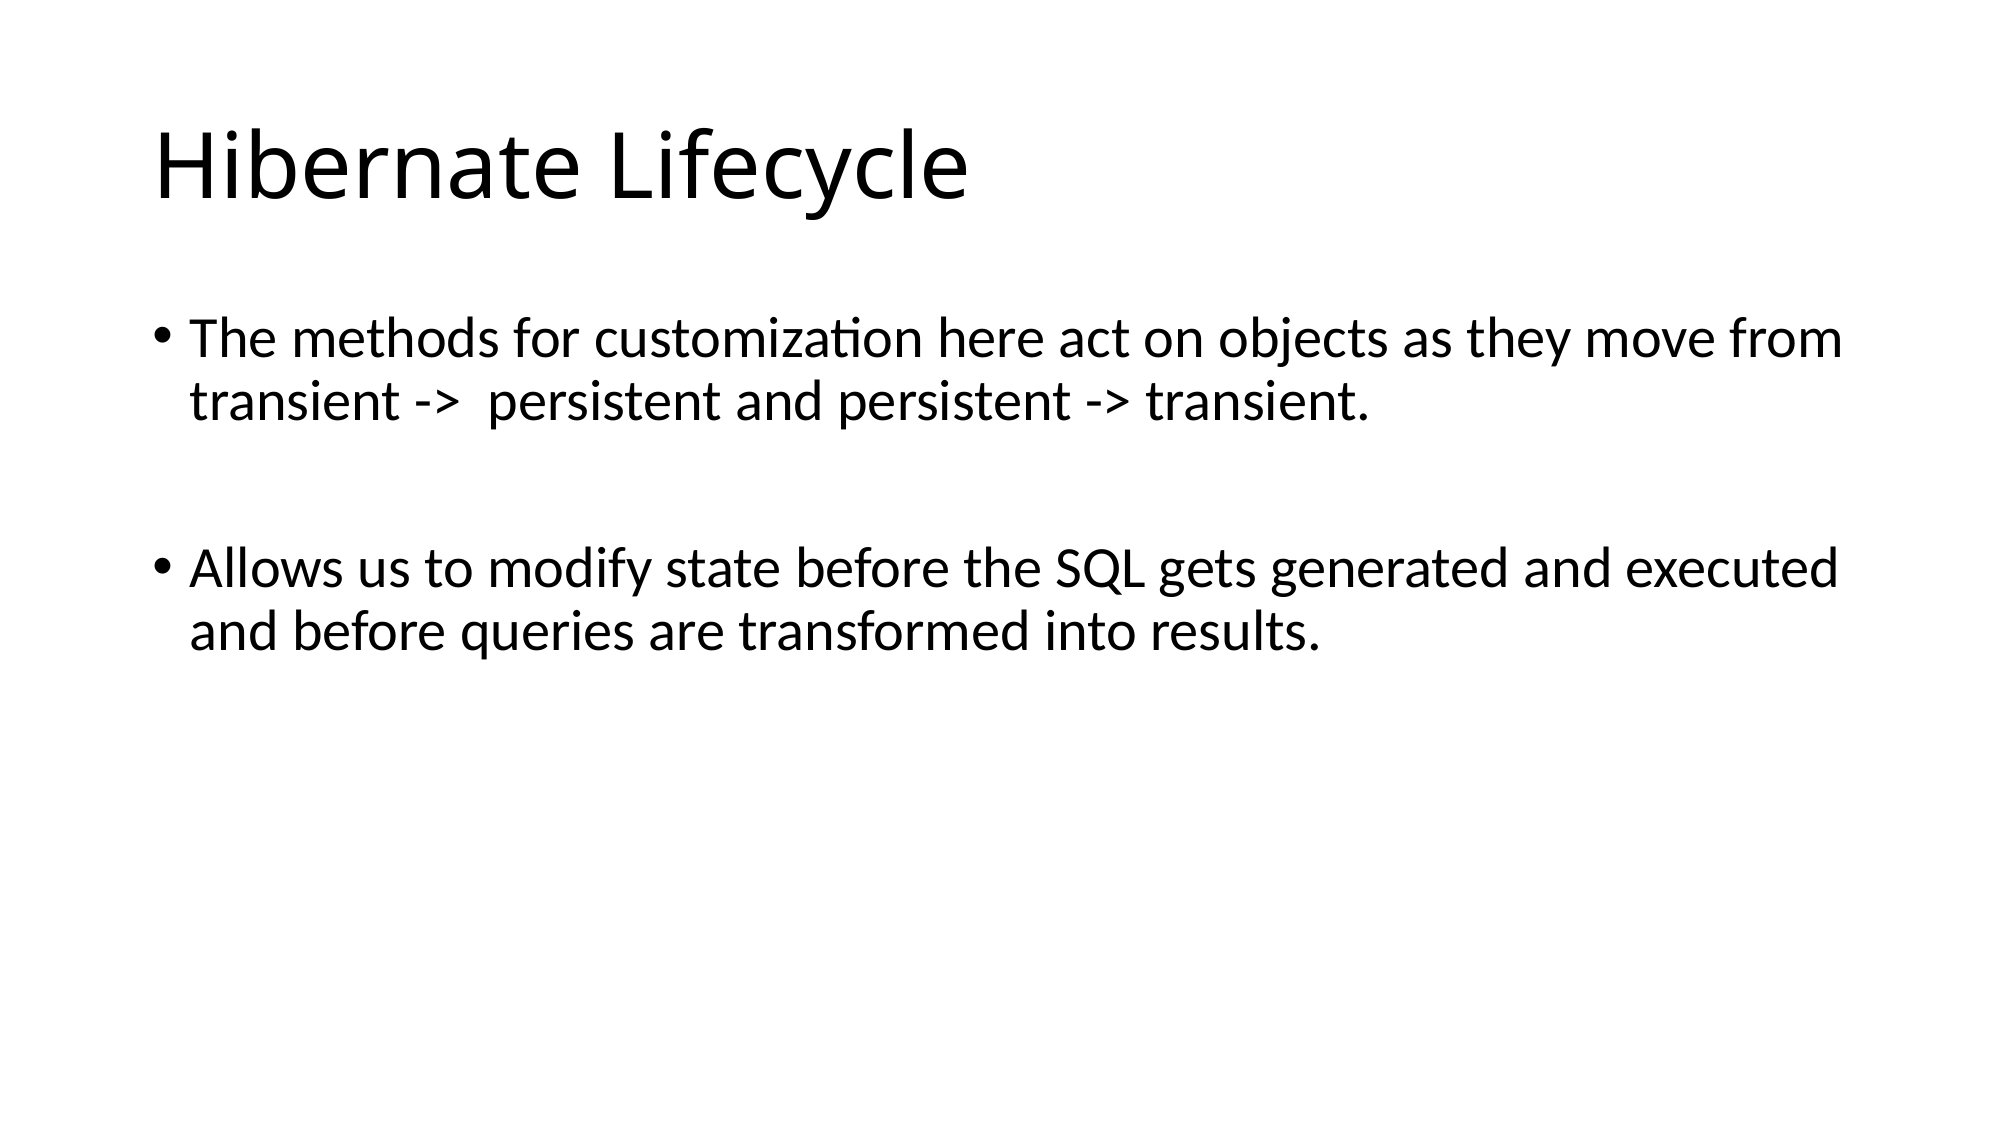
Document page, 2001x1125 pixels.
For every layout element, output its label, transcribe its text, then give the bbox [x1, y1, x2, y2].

title Hibernate Lifecycle [137, 59, 1863, 278]
list The methods for customization here act on objects as they move from transient -> persistent and persistent -> transient. Allows us to modify state before the SQL gets generated and executed and before queries are transformed into results. [137, 299, 1863, 1014]
